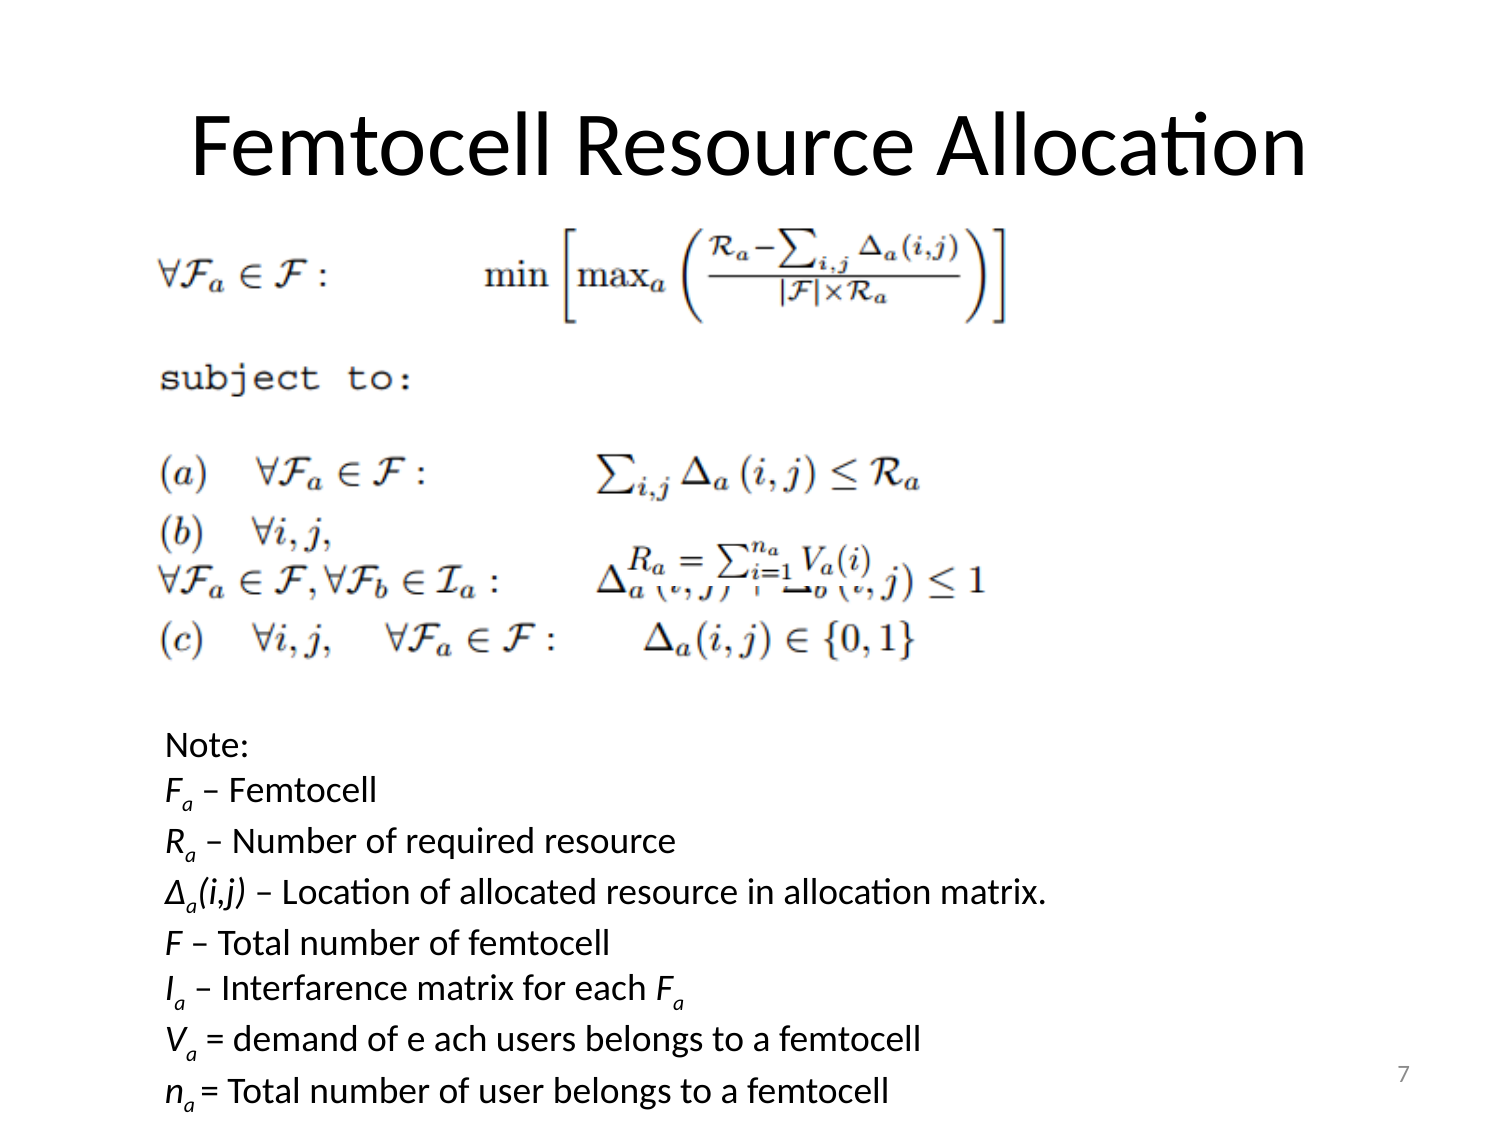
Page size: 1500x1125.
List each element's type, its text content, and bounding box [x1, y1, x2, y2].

slide_number 7 [1074, 1042, 1425, 1103]
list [149, 199, 1017, 676]
picture [626, 538, 874, 587]
text_box Note: Fa – Femtocell Ra – Number of required resource ∆a(i,j) – Location of allocated resource in allocation matrix. F – Total number of femtocell Ia – Interfarence matrix for each Fa Va = demand of e ach users belongs to a femtocell na = Total number of user belongs to a femtocell [150, 712, 1450, 1124]
title Femtocell Resource Allocation [75, 45, 1425, 233]
